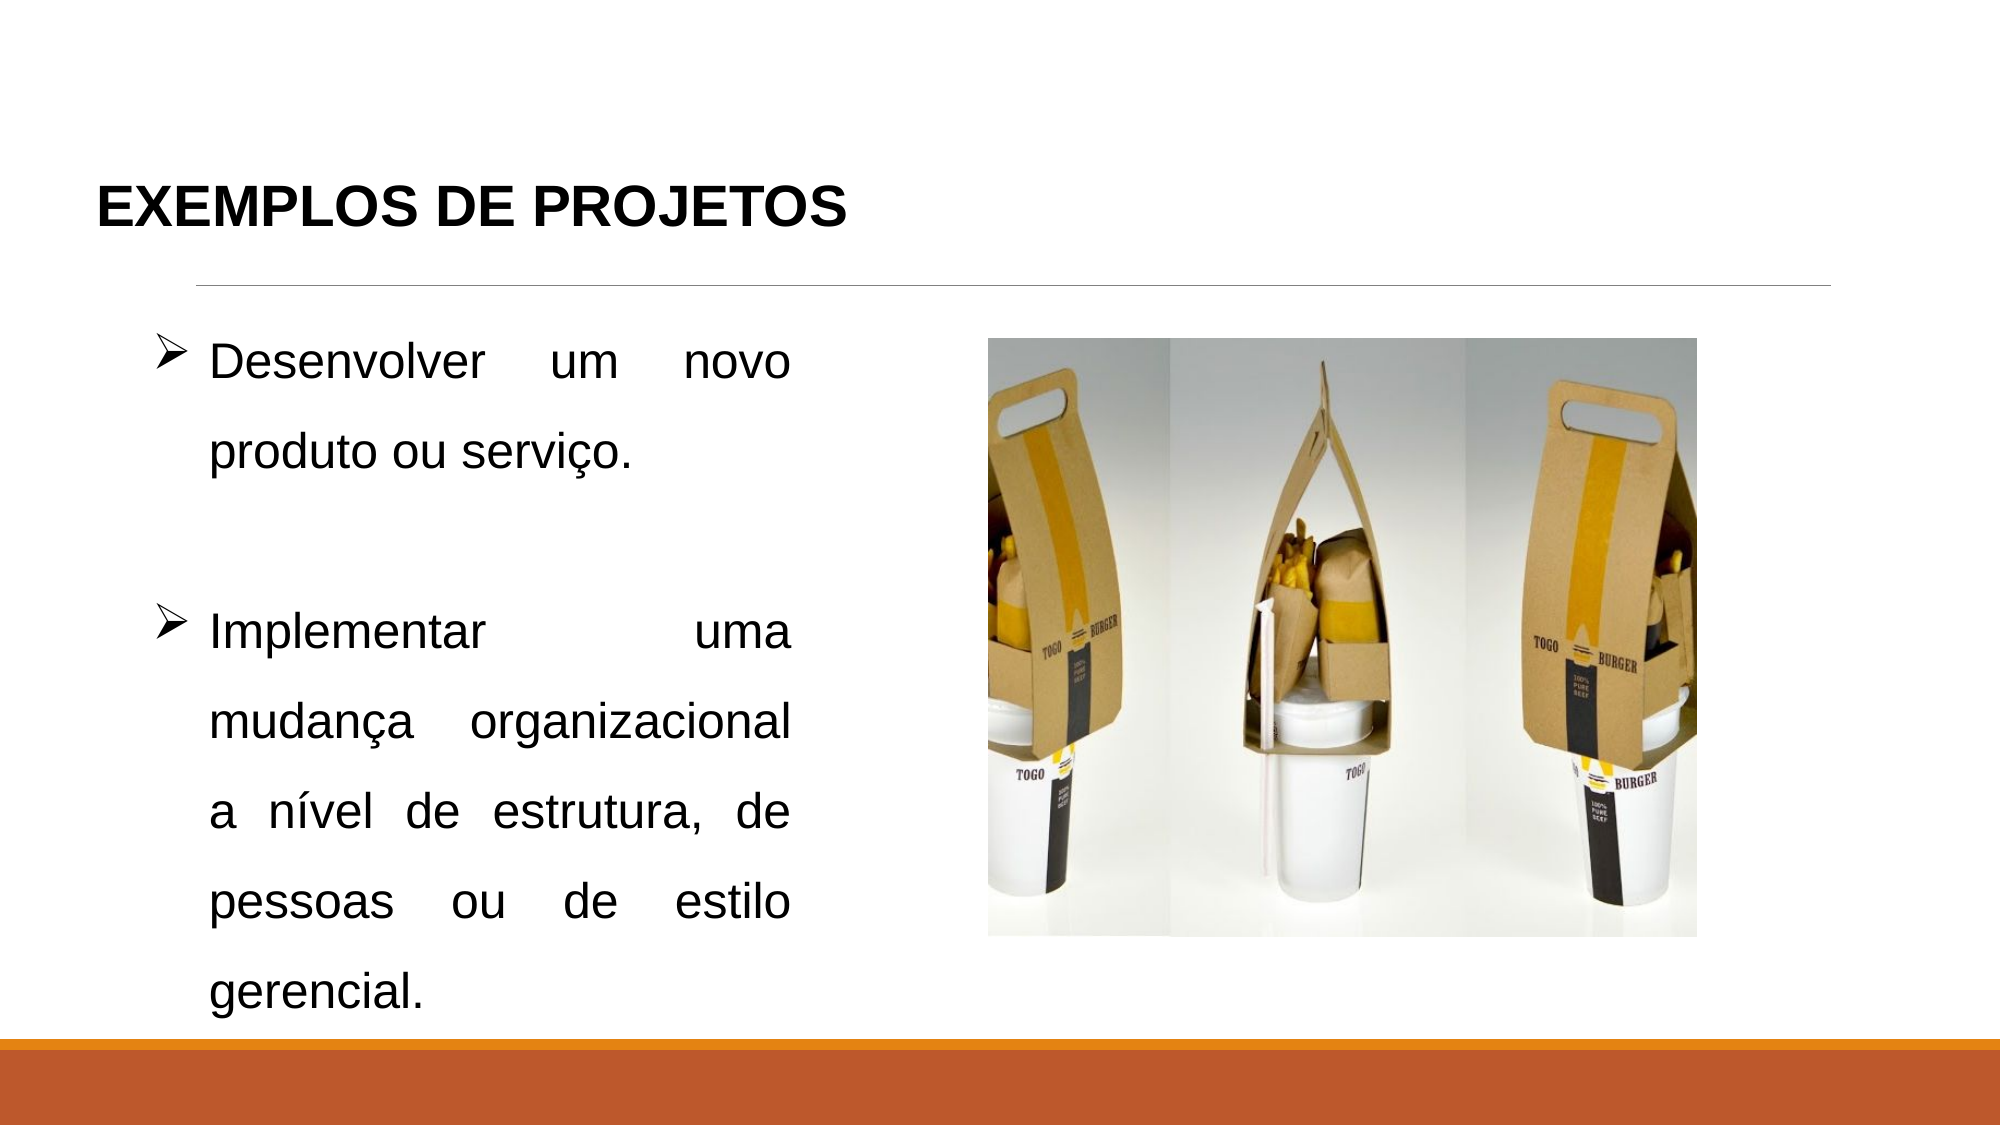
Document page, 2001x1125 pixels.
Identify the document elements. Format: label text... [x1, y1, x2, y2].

text_box EXEMPLOS DE PROJETOS [81, 160, 863, 246]
text_box Desenvolver um novo produto ou serviço. Implementar uma mudança organizacional a nível de estrutura, de pessoas ou de estilo gerencial. [137, 290, 807, 1086]
picture [987, 337, 1698, 938]
